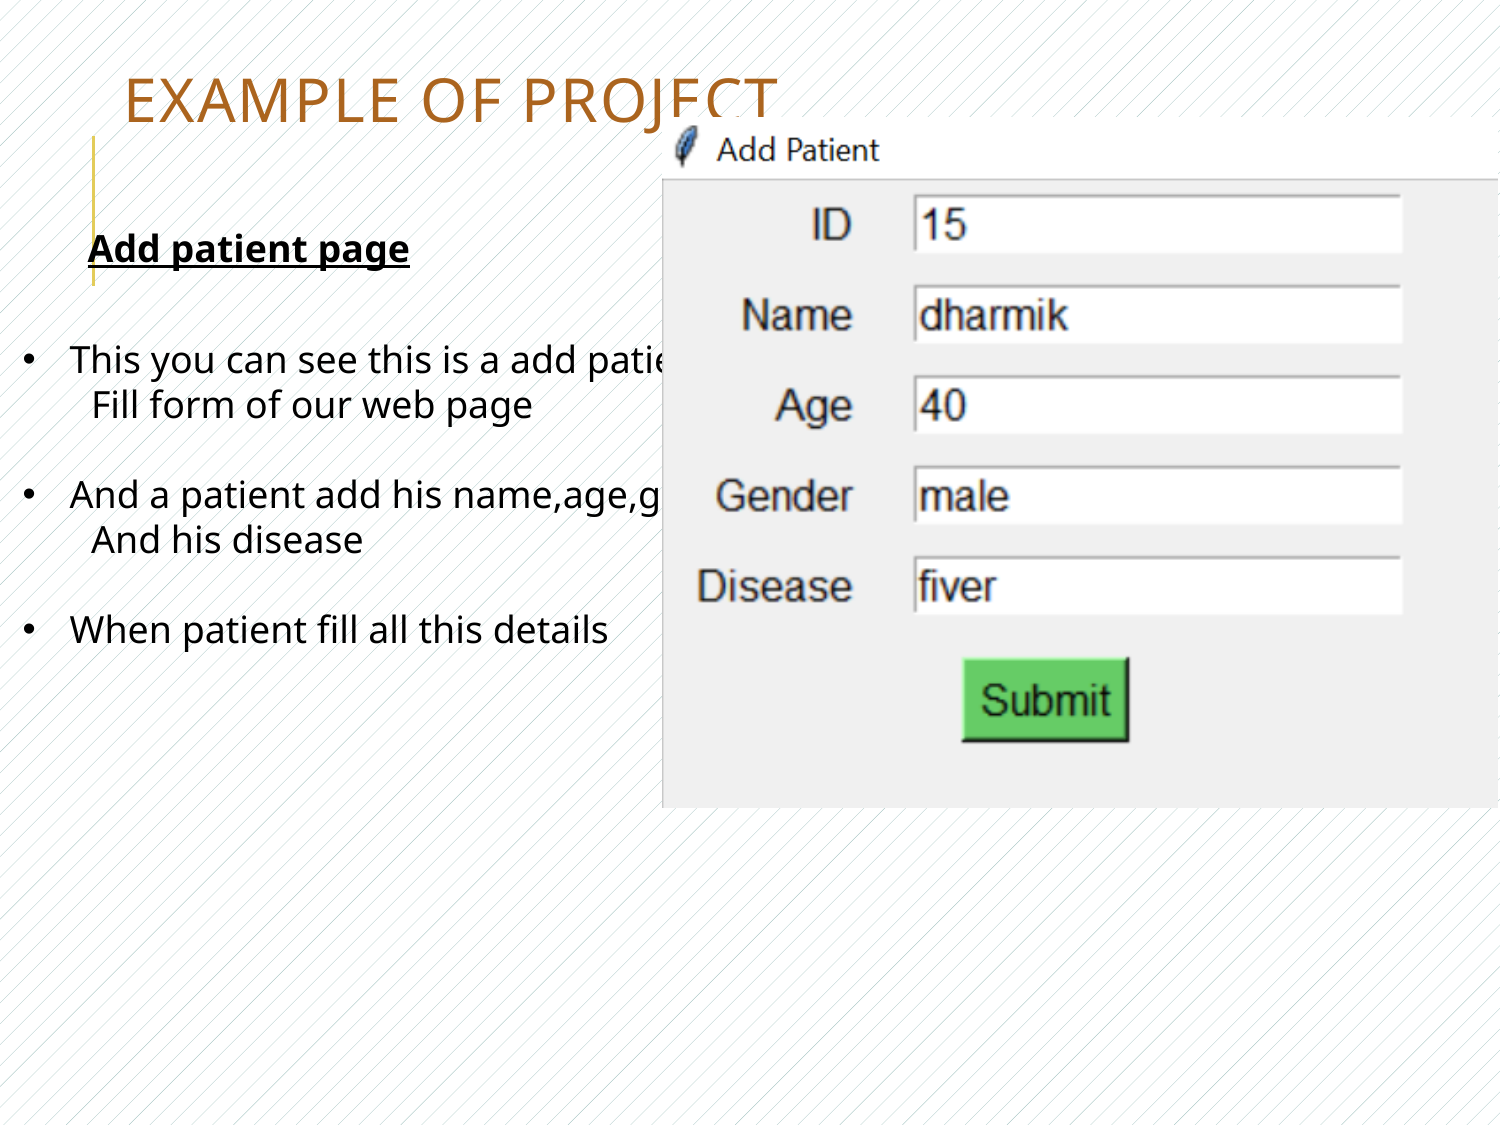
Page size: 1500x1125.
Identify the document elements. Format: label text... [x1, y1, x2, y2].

text_box Add patient page [72, 217, 426, 278]
text_box This you can see this is a add patient Fill form of our web page And a patient add his name,age,gender And his disease When patient fill all this details [8, 328, 655, 659]
picture [662, 117, 1498, 808]
title Example of project [108, 49, 859, 161]
